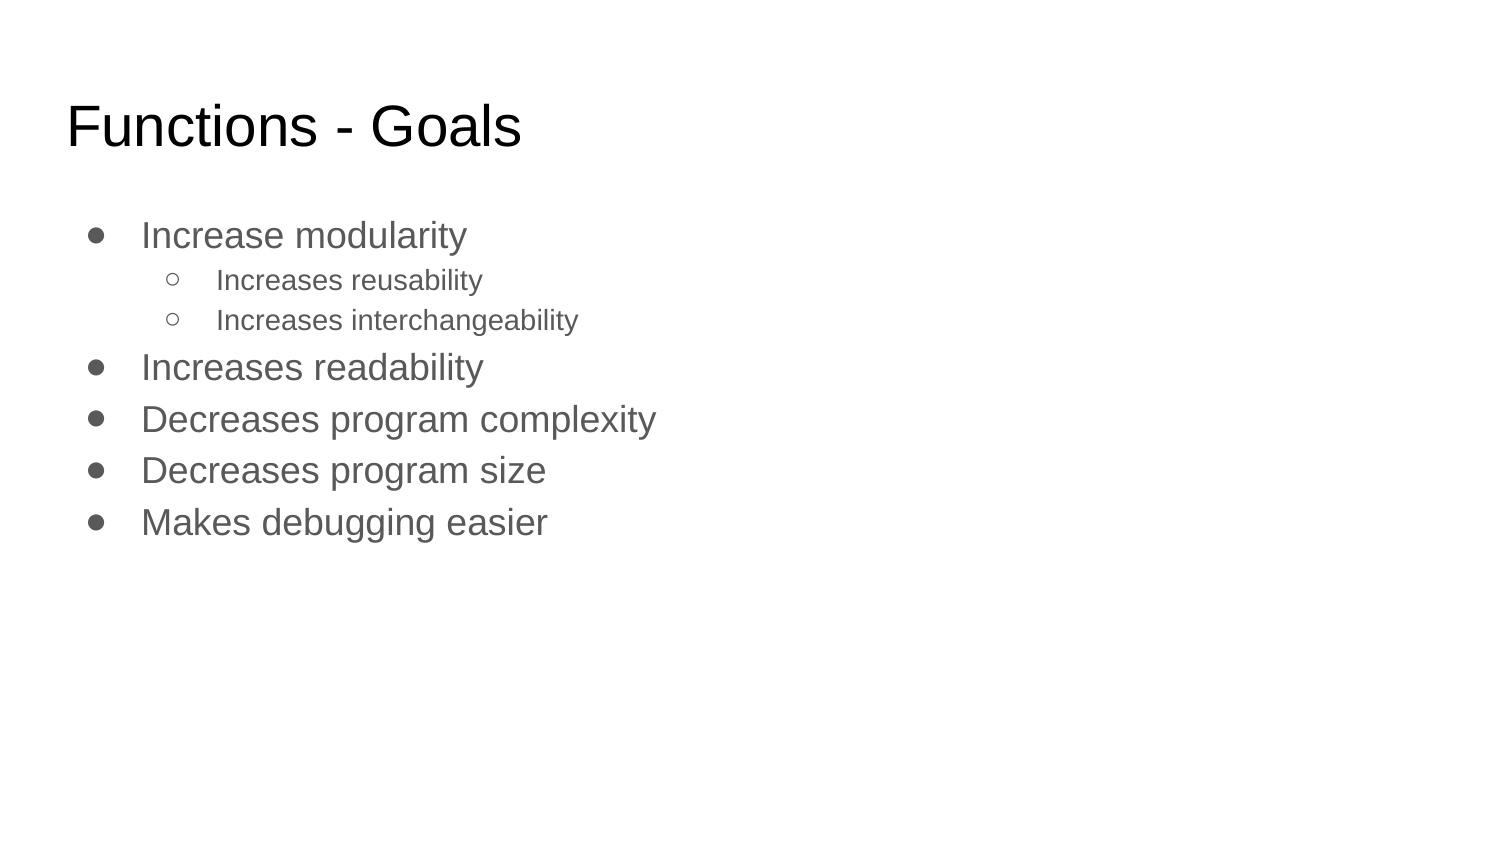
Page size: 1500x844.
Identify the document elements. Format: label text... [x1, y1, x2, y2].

list Increase modularity Increases reusability Increases interchangeability Increases readability Decreases program complexity Decreases program size Makes debugging easier [51, 189, 1449, 750]
title Functions - Goals [51, 72, 1449, 167]
